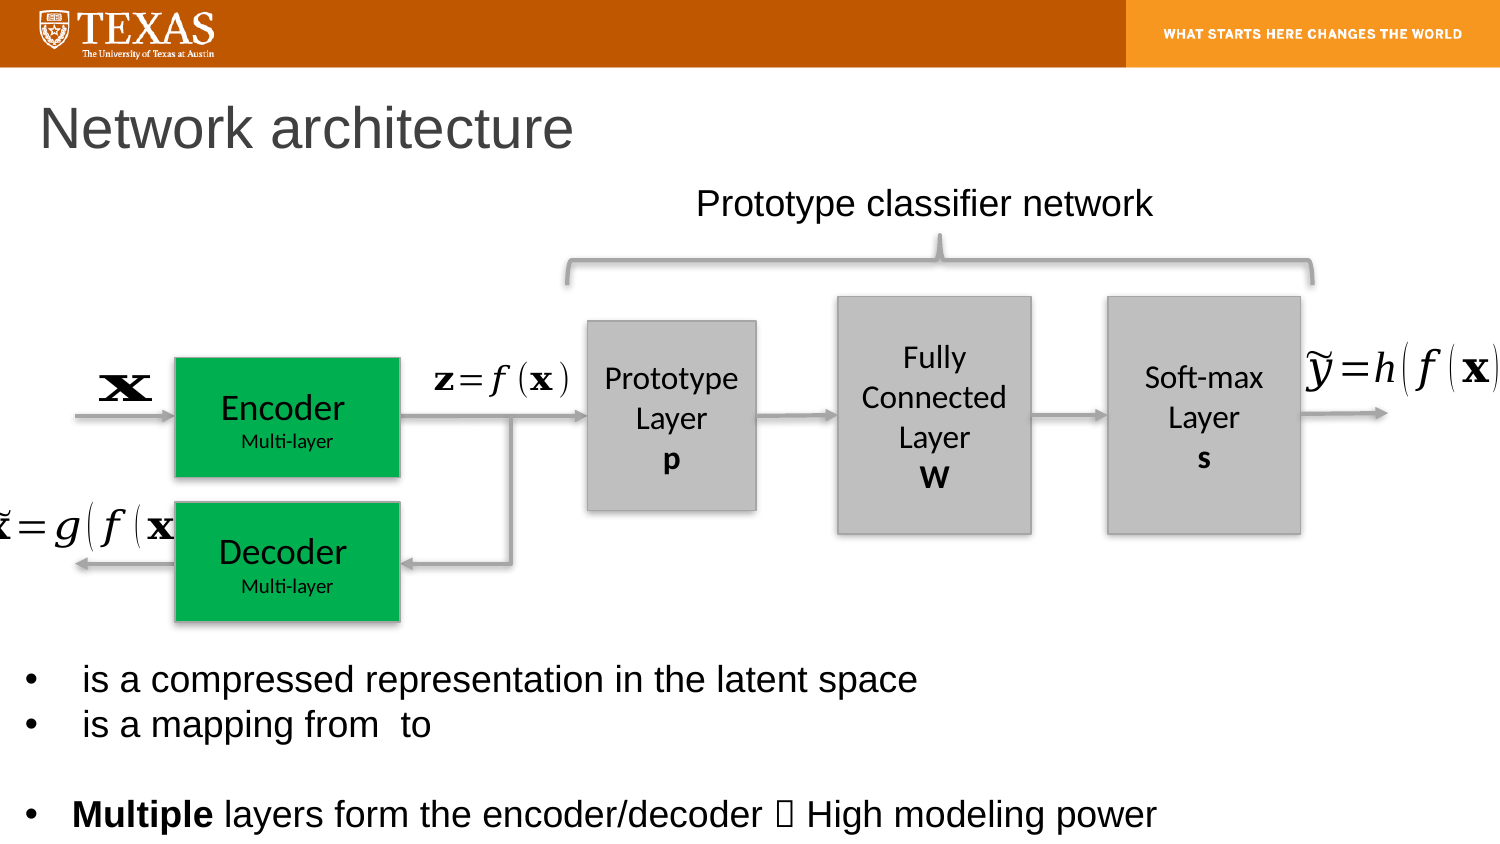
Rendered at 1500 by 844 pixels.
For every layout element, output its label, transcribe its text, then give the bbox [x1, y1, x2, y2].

text_box Soft-max Layer s [1107, 296, 1301, 535]
text_box Prototype Layer p [587, 320, 757, 511]
text_box Fully Connected Layer W [837, 296, 1032, 535]
text_box Network architecture [24, 84, 1375, 167]
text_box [381, 433, 530, 546]
text_box [565, 233, 1315, 286]
picture [0, 0, 1500, 844]
